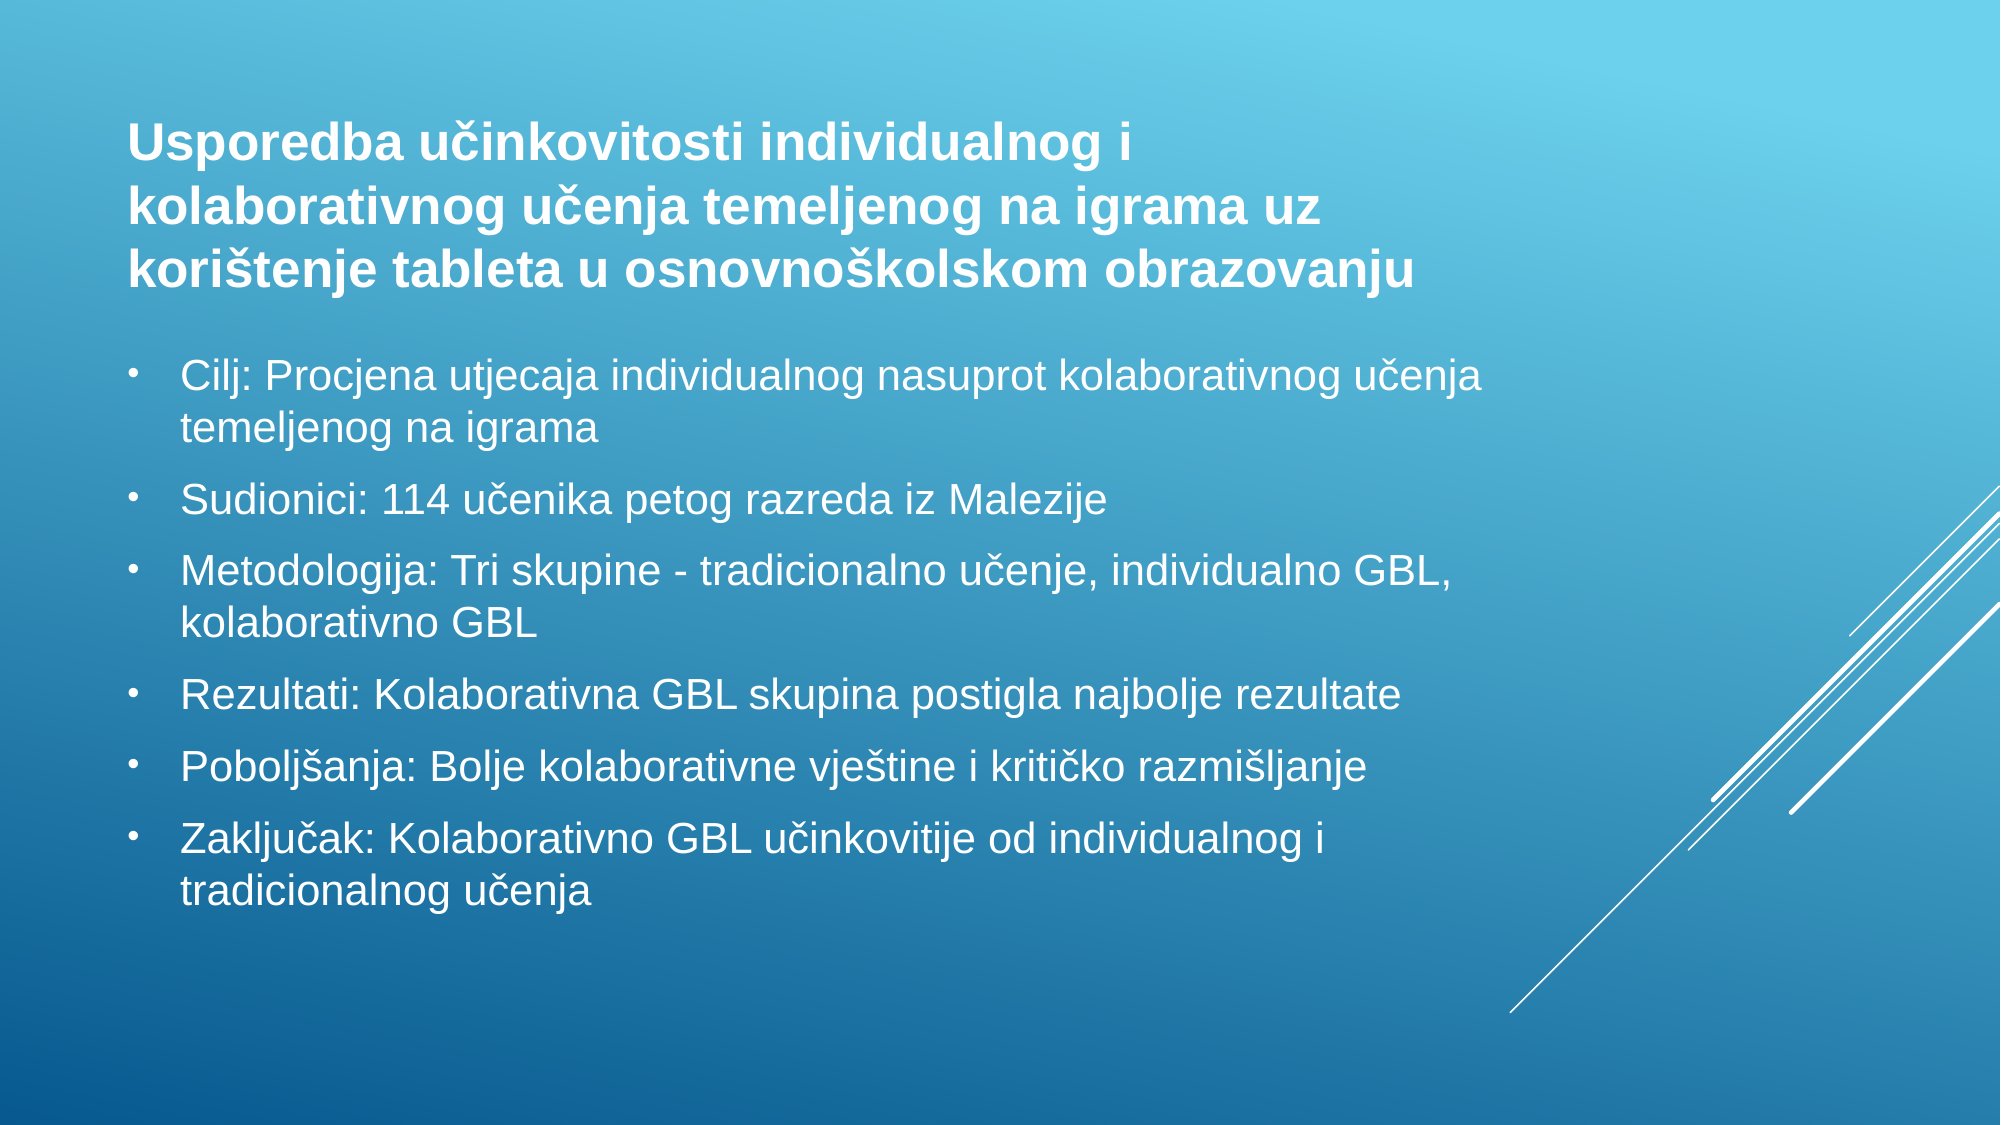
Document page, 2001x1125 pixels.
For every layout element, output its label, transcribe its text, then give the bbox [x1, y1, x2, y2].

title Usporedba učinkovitosti individualnog i kolaborativnog učenja temeljenog na igrama uz korištenje tableta u osnovnoškolskom obrazovanju [112, 79, 1513, 327]
list Cilj: Procjena utjecaja individualnog nasuprot kolaborativnog učenja temeljenog na igrama Sudionici: 114 učenika petog razreda iz Malezije Metodologija: Tri skupine - tradicionalno učenje, individualno GBL, kolaborativno GBL Rezultati: Kolaborativna GBL skupina postigla najbolje rezultate Poboljšanja: Bolje kolaborativne vještine i kritičko razmišljanje Zaključak: Kolaborativno GBL učinkovitije od individualnog i tradicionalnog učenja [112, 339, 1513, 933]
